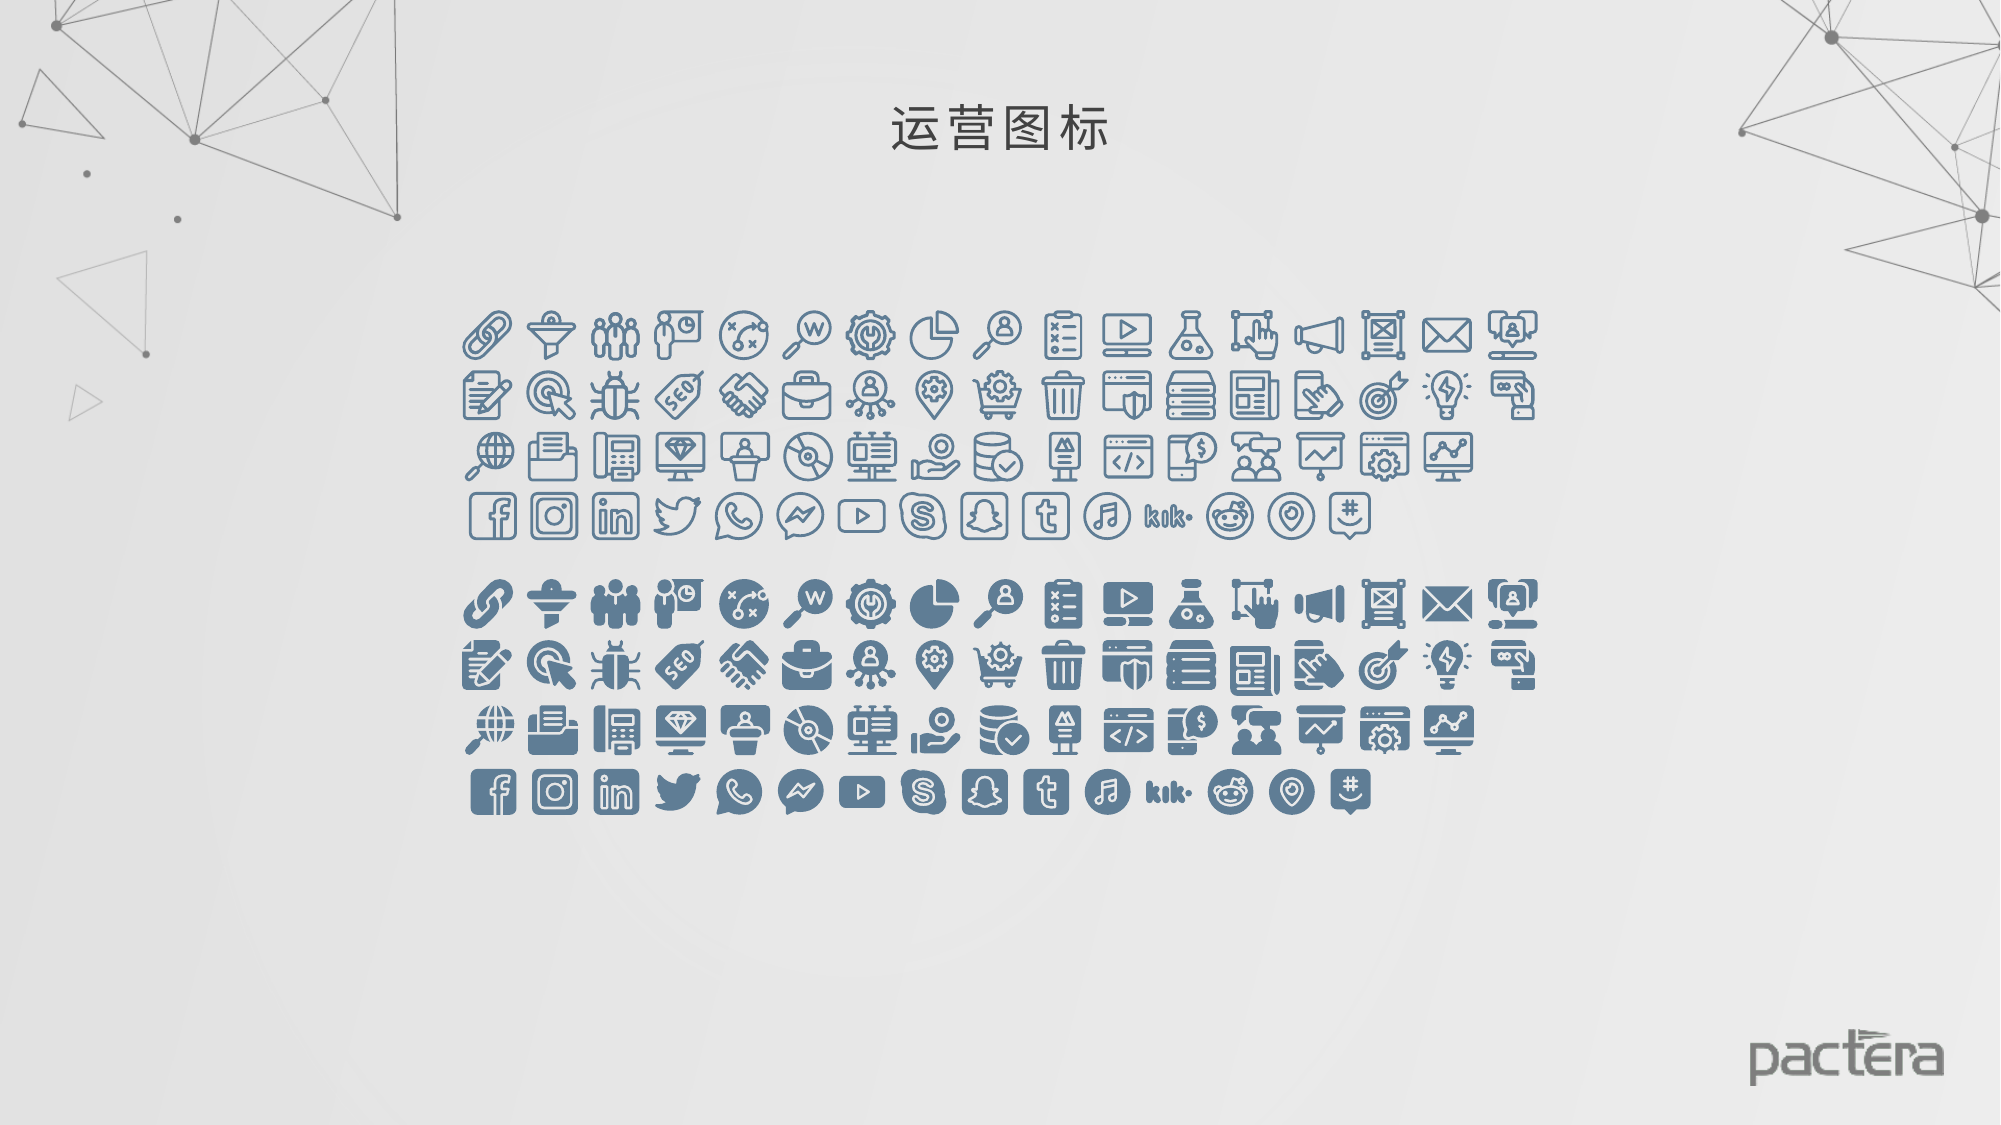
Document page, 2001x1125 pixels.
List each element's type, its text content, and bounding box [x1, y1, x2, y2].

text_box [1361, 578, 1406, 629]
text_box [1021, 491, 1070, 541]
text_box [462, 370, 513, 421]
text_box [1231, 705, 1282, 755]
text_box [1488, 579, 1538, 629]
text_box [971, 370, 1023, 421]
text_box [716, 768, 763, 815]
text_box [972, 641, 1023, 689]
text_box [783, 579, 833, 629]
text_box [1102, 370, 1152, 421]
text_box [1044, 310, 1083, 360]
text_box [1267, 491, 1316, 541]
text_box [1294, 705, 1348, 755]
text_box [526, 310, 577, 361]
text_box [1083, 491, 1132, 541]
text_box [1294, 370, 1344, 420]
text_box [590, 370, 640, 420]
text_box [847, 431, 898, 482]
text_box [899, 491, 948, 541]
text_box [837, 499, 886, 533]
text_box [526, 640, 577, 690]
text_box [1268, 768, 1315, 815]
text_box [1167, 705, 1218, 756]
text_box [979, 705, 1030, 756]
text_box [1231, 578, 1279, 629]
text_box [653, 370, 705, 421]
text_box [1049, 705, 1082, 755]
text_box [910, 433, 961, 480]
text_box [464, 705, 515, 755]
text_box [845, 640, 896, 690]
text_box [1205, 491, 1255, 541]
text_box [1422, 317, 1472, 353]
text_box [718, 640, 770, 690]
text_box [1295, 431, 1346, 482]
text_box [1294, 584, 1345, 623]
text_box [1422, 586, 1473, 622]
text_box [972, 310, 1023, 360]
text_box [655, 431, 706, 482]
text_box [915, 640, 954, 690]
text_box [1423, 705, 1474, 755]
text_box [1422, 640, 1473, 690]
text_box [777, 768, 824, 815]
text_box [1041, 370, 1086, 421]
text_box [1294, 316, 1345, 355]
text_box [526, 370, 577, 421]
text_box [654, 579, 705, 629]
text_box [1166, 640, 1217, 690]
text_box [1490, 370, 1535, 421]
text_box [776, 491, 825, 541]
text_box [909, 579, 960, 629]
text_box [781, 310, 832, 360]
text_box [589, 639, 642, 690]
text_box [782, 640, 833, 690]
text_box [1103, 708, 1154, 753]
text_box [468, 491, 517, 541]
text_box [1422, 370, 1472, 421]
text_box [1487, 310, 1538, 360]
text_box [654, 640, 705, 690]
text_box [531, 768, 578, 815]
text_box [839, 775, 886, 808]
text_box [653, 496, 702, 536]
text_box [1328, 491, 1371, 541]
title 运营图标 [361, 88, 1639, 173]
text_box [525, 579, 579, 629]
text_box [1230, 633, 1280, 696]
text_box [1041, 639, 1086, 690]
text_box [1146, 780, 1193, 804]
text_box [1359, 370, 1409, 421]
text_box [900, 768, 947, 815]
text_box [462, 640, 515, 690]
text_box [1207, 768, 1254, 815]
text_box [593, 768, 640, 815]
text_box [530, 491, 579, 541]
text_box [1359, 431, 1410, 482]
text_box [915, 370, 954, 421]
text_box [847, 705, 898, 755]
text_box [718, 371, 769, 419]
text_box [1023, 768, 1070, 815]
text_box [845, 310, 896, 361]
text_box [783, 705, 834, 755]
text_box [973, 431, 1024, 482]
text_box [593, 705, 641, 756]
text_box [593, 431, 641, 482]
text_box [1166, 579, 1216, 629]
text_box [1101, 582, 1153, 626]
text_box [719, 579, 769, 629]
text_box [1166, 310, 1216, 360]
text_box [845, 578, 896, 629]
text_box [464, 431, 515, 482]
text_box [1103, 434, 1154, 479]
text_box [1166, 370, 1216, 421]
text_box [960, 491, 1009, 541]
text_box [1102, 640, 1153, 690]
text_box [909, 310, 960, 360]
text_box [591, 491, 640, 541]
text_box [781, 370, 832, 420]
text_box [655, 705, 706, 756]
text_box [718, 310, 769, 361]
picture [0, 0, 2001, 1125]
text_box [720, 431, 771, 482]
text_box [1231, 310, 1279, 361]
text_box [590, 579, 641, 629]
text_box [783, 431, 834, 482]
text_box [1167, 431, 1218, 482]
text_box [470, 768, 517, 815]
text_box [714, 491, 763, 541]
text_box [655, 773, 701, 811]
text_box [1358, 639, 1409, 691]
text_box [1102, 313, 1152, 358]
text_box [720, 705, 771, 756]
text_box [591, 312, 640, 361]
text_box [911, 706, 961, 754]
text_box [527, 431, 578, 482]
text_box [971, 579, 1024, 629]
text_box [1084, 768, 1131, 815]
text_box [961, 768, 1008, 815]
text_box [1048, 431, 1081, 482]
text_box [1231, 431, 1282, 482]
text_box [845, 370, 896, 421]
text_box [1144, 503, 1193, 528]
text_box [1330, 768, 1371, 815]
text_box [1361, 310, 1406, 361]
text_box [462, 579, 515, 629]
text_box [1491, 640, 1535, 690]
text_box [462, 310, 513, 361]
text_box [1423, 431, 1474, 482]
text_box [1360, 706, 1411, 754]
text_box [1294, 640, 1345, 690]
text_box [1229, 370, 1280, 421]
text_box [528, 705, 578, 755]
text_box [654, 310, 705, 360]
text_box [1044, 579, 1083, 629]
